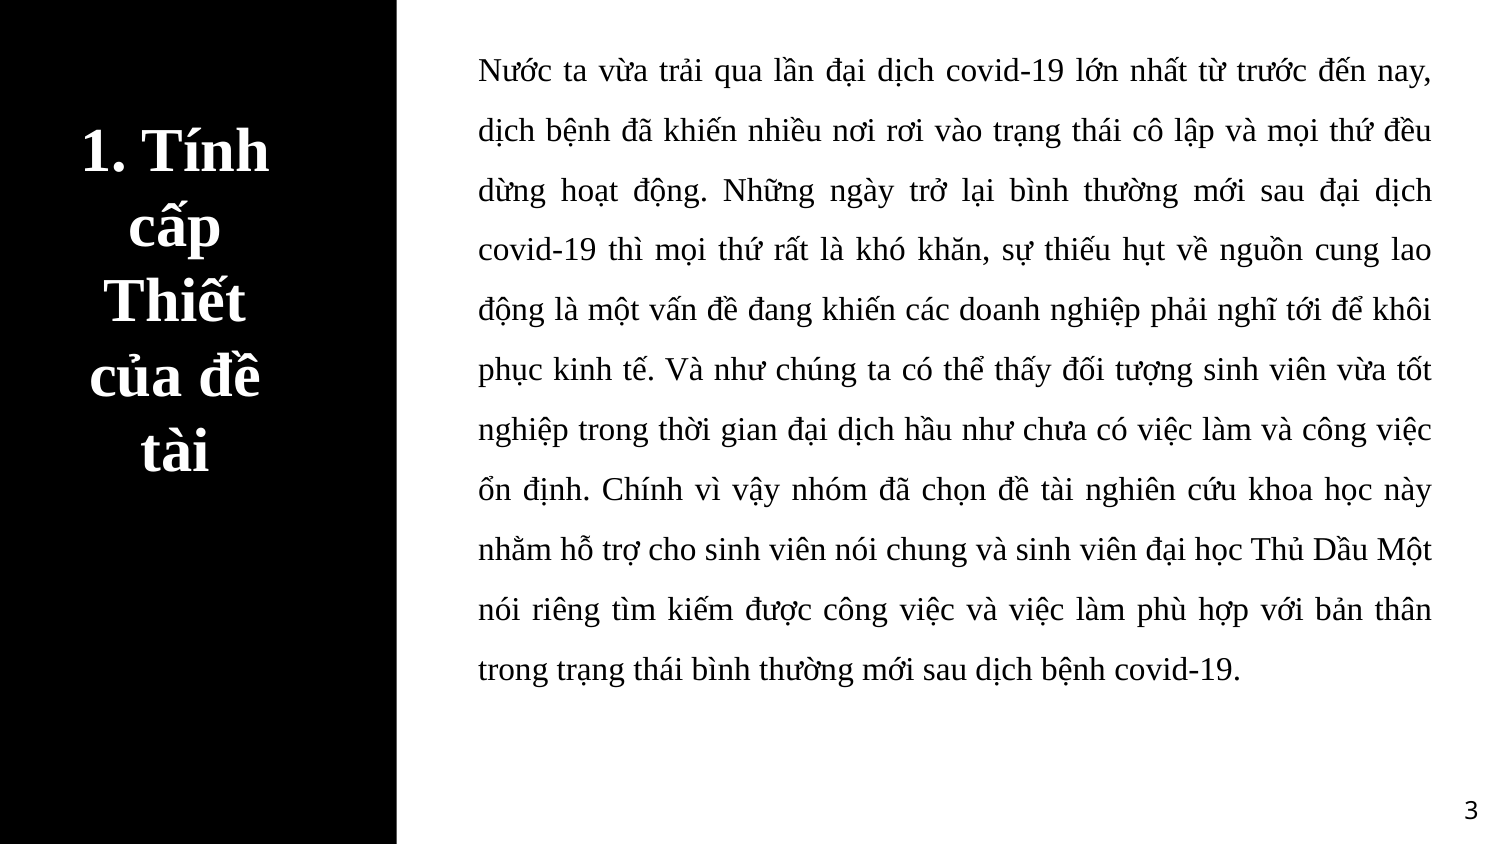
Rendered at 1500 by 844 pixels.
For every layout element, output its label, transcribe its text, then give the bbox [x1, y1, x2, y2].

slide_number 3 [1403, 779, 1494, 844]
text_box Nước ta vừa trải qua lần đại dịch covid-19 lớn nhất từ trước đến nay, dịch bệnh đã khiến nhiều nơi rơi vào trạng thái cô lập và mọi thứ đều dừng hoạt động. Những ngày trở lại bình thường mới sau đại dịch covid-19 thì mọi thứ rất là khó khăn, sự thiếu hụt về nguồn cung lao động là một vấn đề đang khiến các doanh nghiệp phải nghĩ tới để khôi phục kinh tế. Và như chúng ta có thể thấy đối tượng sinh viên vừa tốt nghiệp trong thời gian đại dịch hầu như chưa có việc làm và công việc ổn định. Chính vì vậy nhóm đã chọn đề tài nghiên cứu khoa học này nhằm hỗ trợ cho sinh viên nói chung và sinh viên đại học Thủ Dầu Một nói riêng tìm kiếm được công việc và việc làm phù hợp với bản thân trong trạng thái bình thường mới sau dịch bệnh covid-19. [463, 20, 1449, 814]
title 1. Tính cấp Thiết của đề tài [35, 94, 315, 456]
